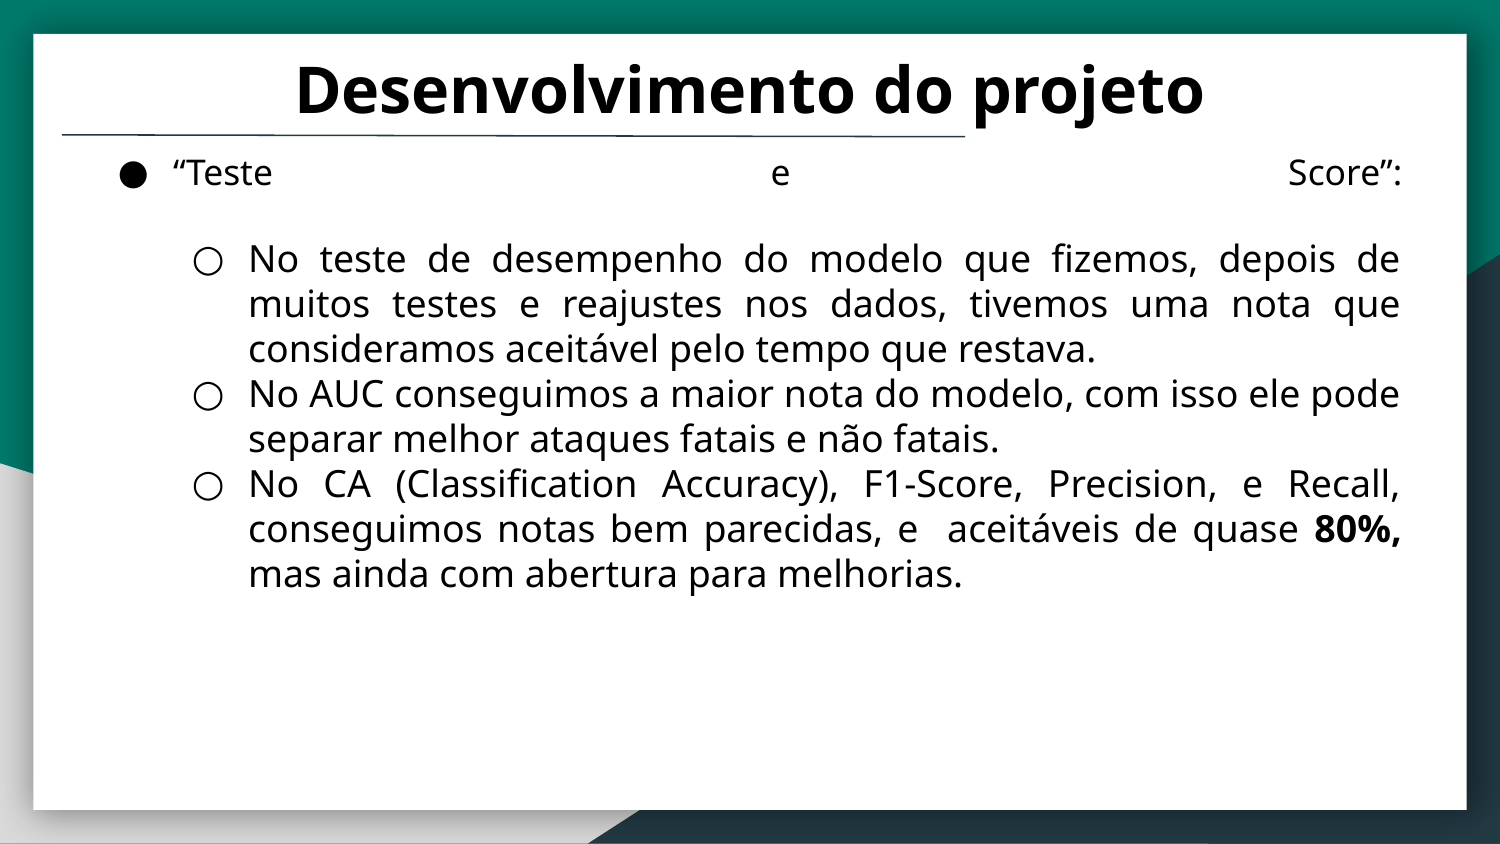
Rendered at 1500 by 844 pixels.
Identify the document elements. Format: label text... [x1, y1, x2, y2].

text_box “Teste e Score”: No teste de desempenho do modelo que fizemos, depois de muitos testes e reajustes nos dados, tivemos uma nota que consideramos aceitável pelo tempo que restava. No AUC conseguimos a maior nota do modelo, com isso ele pode separar melhor ataques fatais e não fatais. No CA (Classification Accuracy), F1-Score, Precision, e Recall, conseguimos notas bem parecidas, e aceitáveis de quase 80%, mas ainda com abertura para melhorias. [83, 137, 1417, 762]
list Desenvolvimento do projeto [44, 38, 1456, 137]
